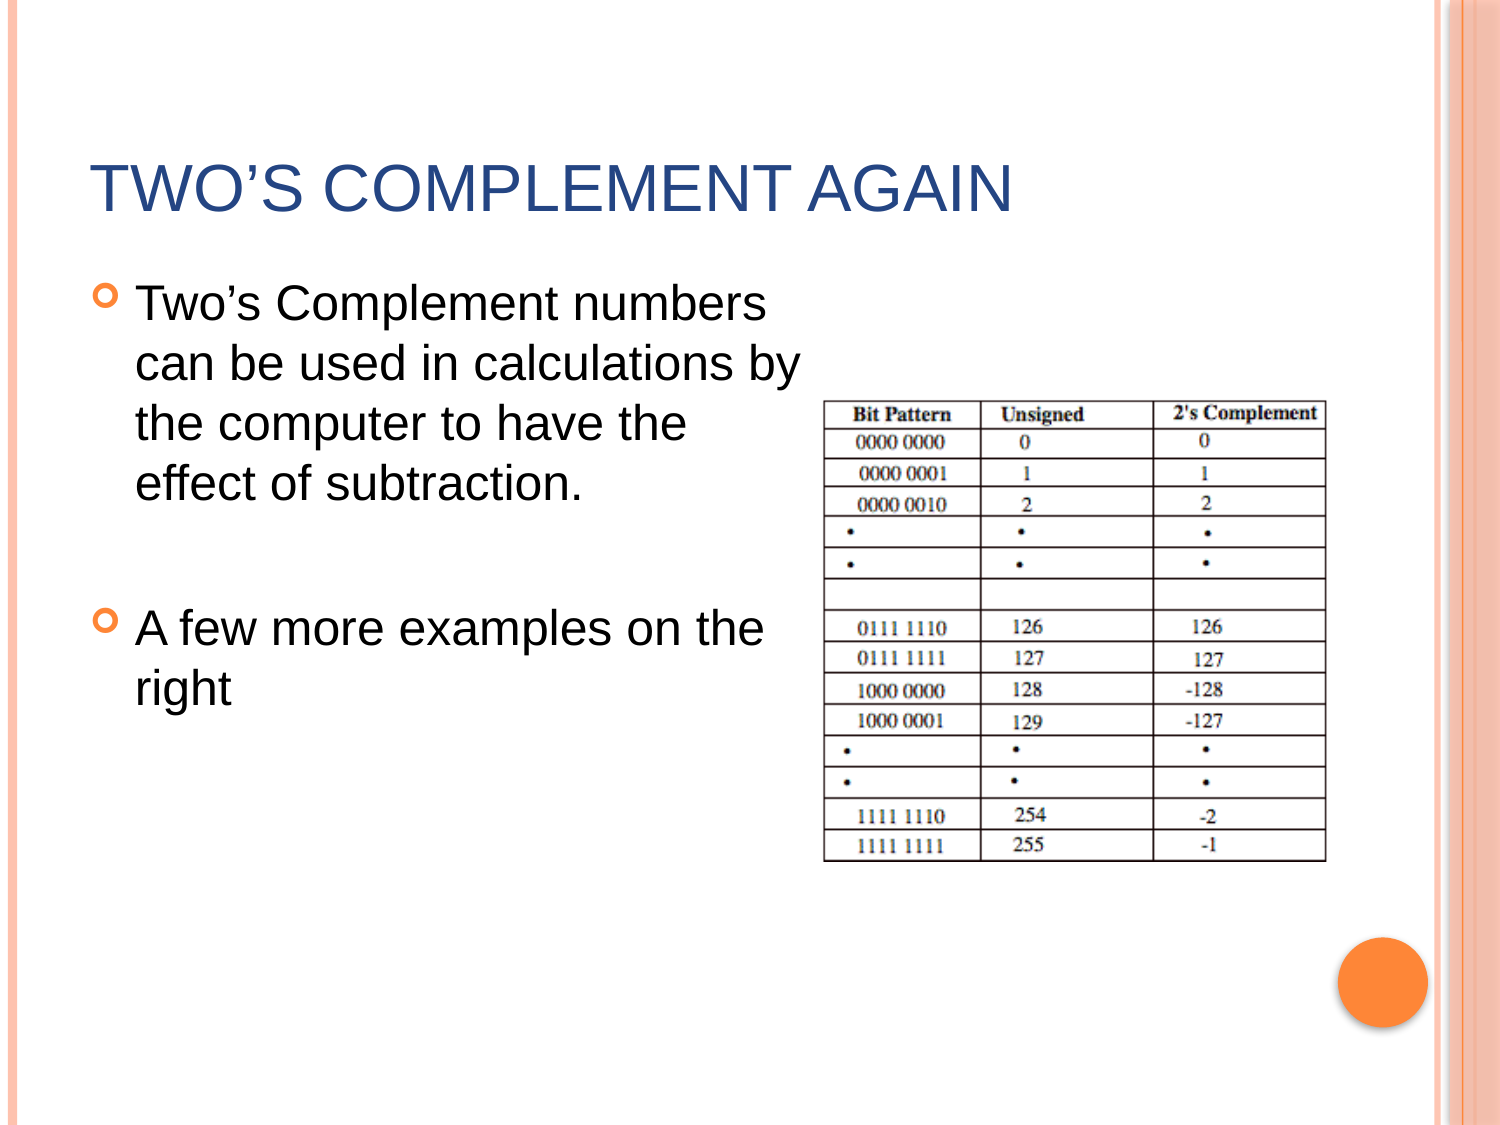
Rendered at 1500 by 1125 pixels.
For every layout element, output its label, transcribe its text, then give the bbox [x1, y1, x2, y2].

title Two’s Complement again [75, 45, 1300, 233]
picture [820, 396, 1349, 862]
list Two’s Complement numbers can be used in calculations by the computer to have the effect of subtraction. A few more examples on the right [75, 262, 821, 1062]
